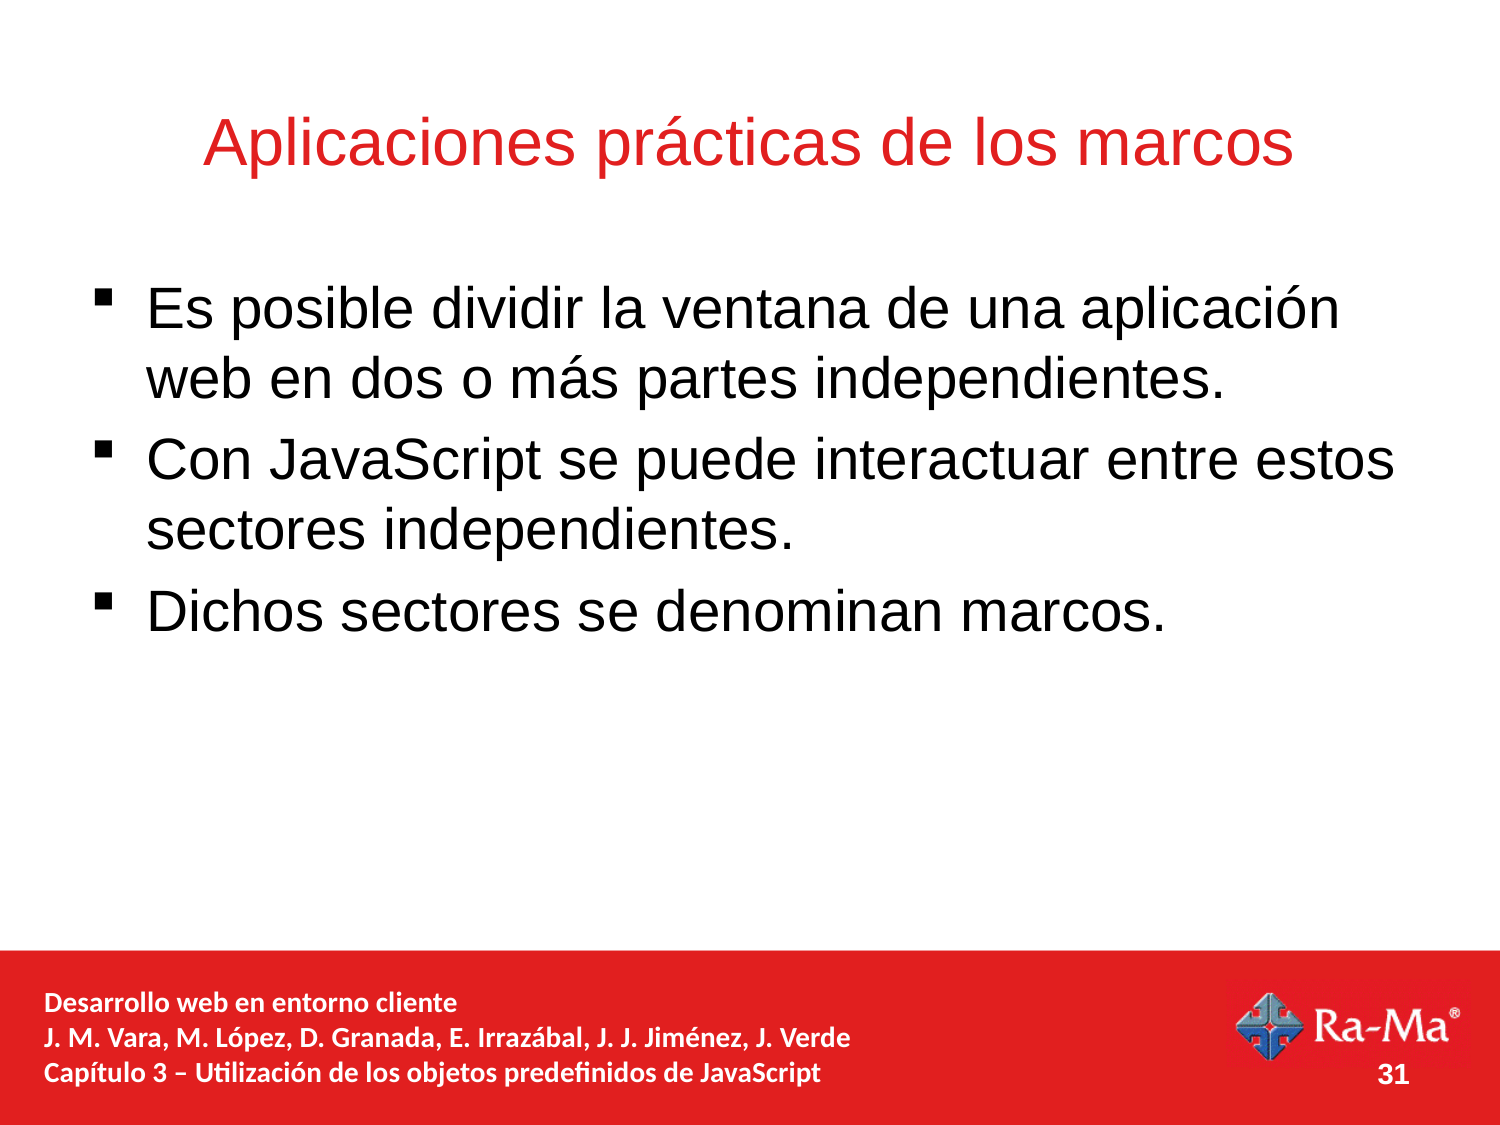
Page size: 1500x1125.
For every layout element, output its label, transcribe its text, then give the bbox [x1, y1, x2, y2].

title Aplicaciones prácticas de los marcos [75, 45, 1425, 233]
footer Desarrollo web en entorno cliente J. M. Vara, M. López, D. Granada, E. Irrazábal, J. J. Jiménez, J. Verde Capítulo 3 – Utilización de los objetos predefinidos de JavaScript [29, 975, 1058, 1099]
picture [0, 0, 1500, 1125]
slide_number 31 [1074, 1042, 1425, 1103]
list Es posible dividir la ventana de una aplicación web en dos o más partes independientes. Con JavaScript se puede interactuar entre estos sectores independientes. Dichos sectores se denominan marcos. [75, 262, 1425, 929]
